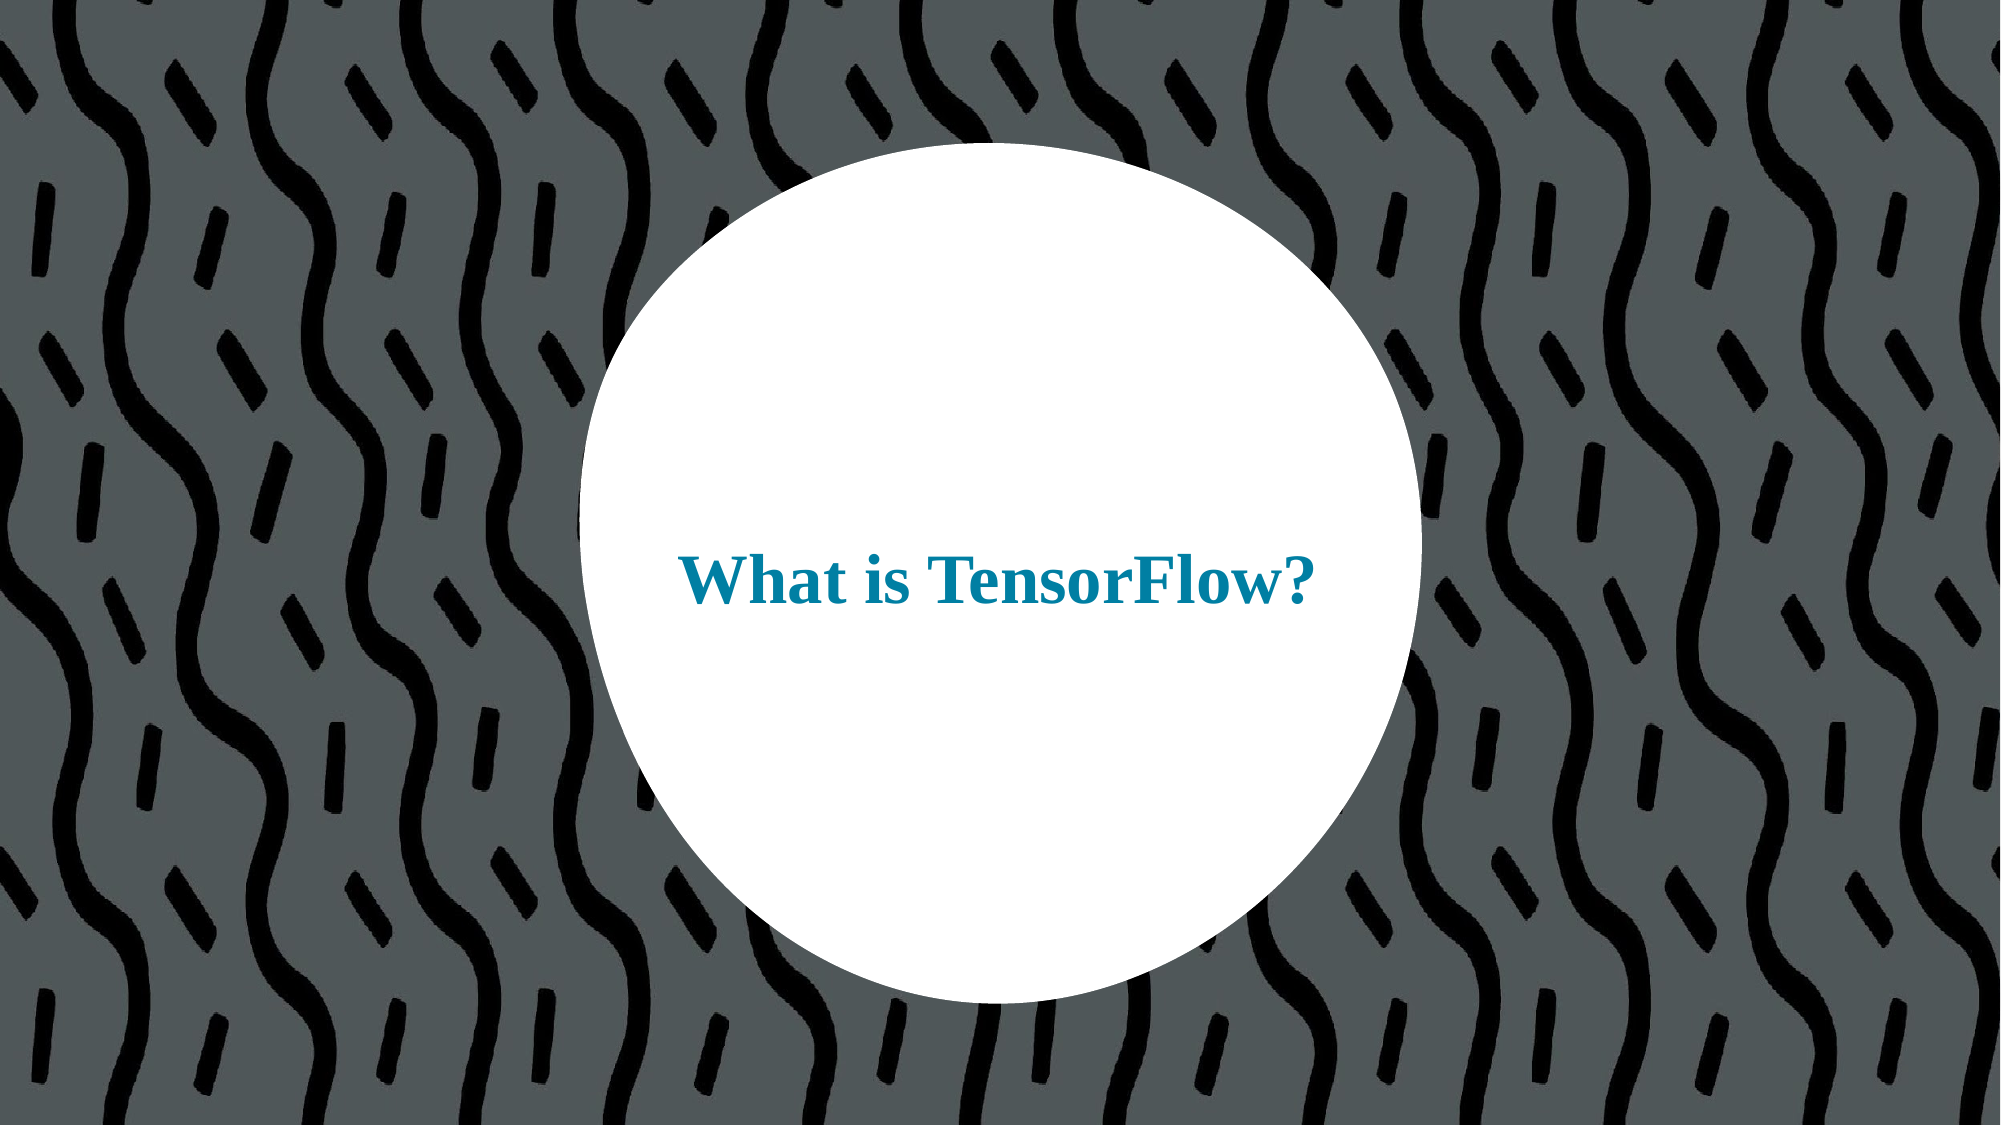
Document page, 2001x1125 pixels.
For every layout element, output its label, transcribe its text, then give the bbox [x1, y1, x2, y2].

title What is TensorFlow? [602, 487, 1395, 659]
picture [0, 0, 2001, 1125]
